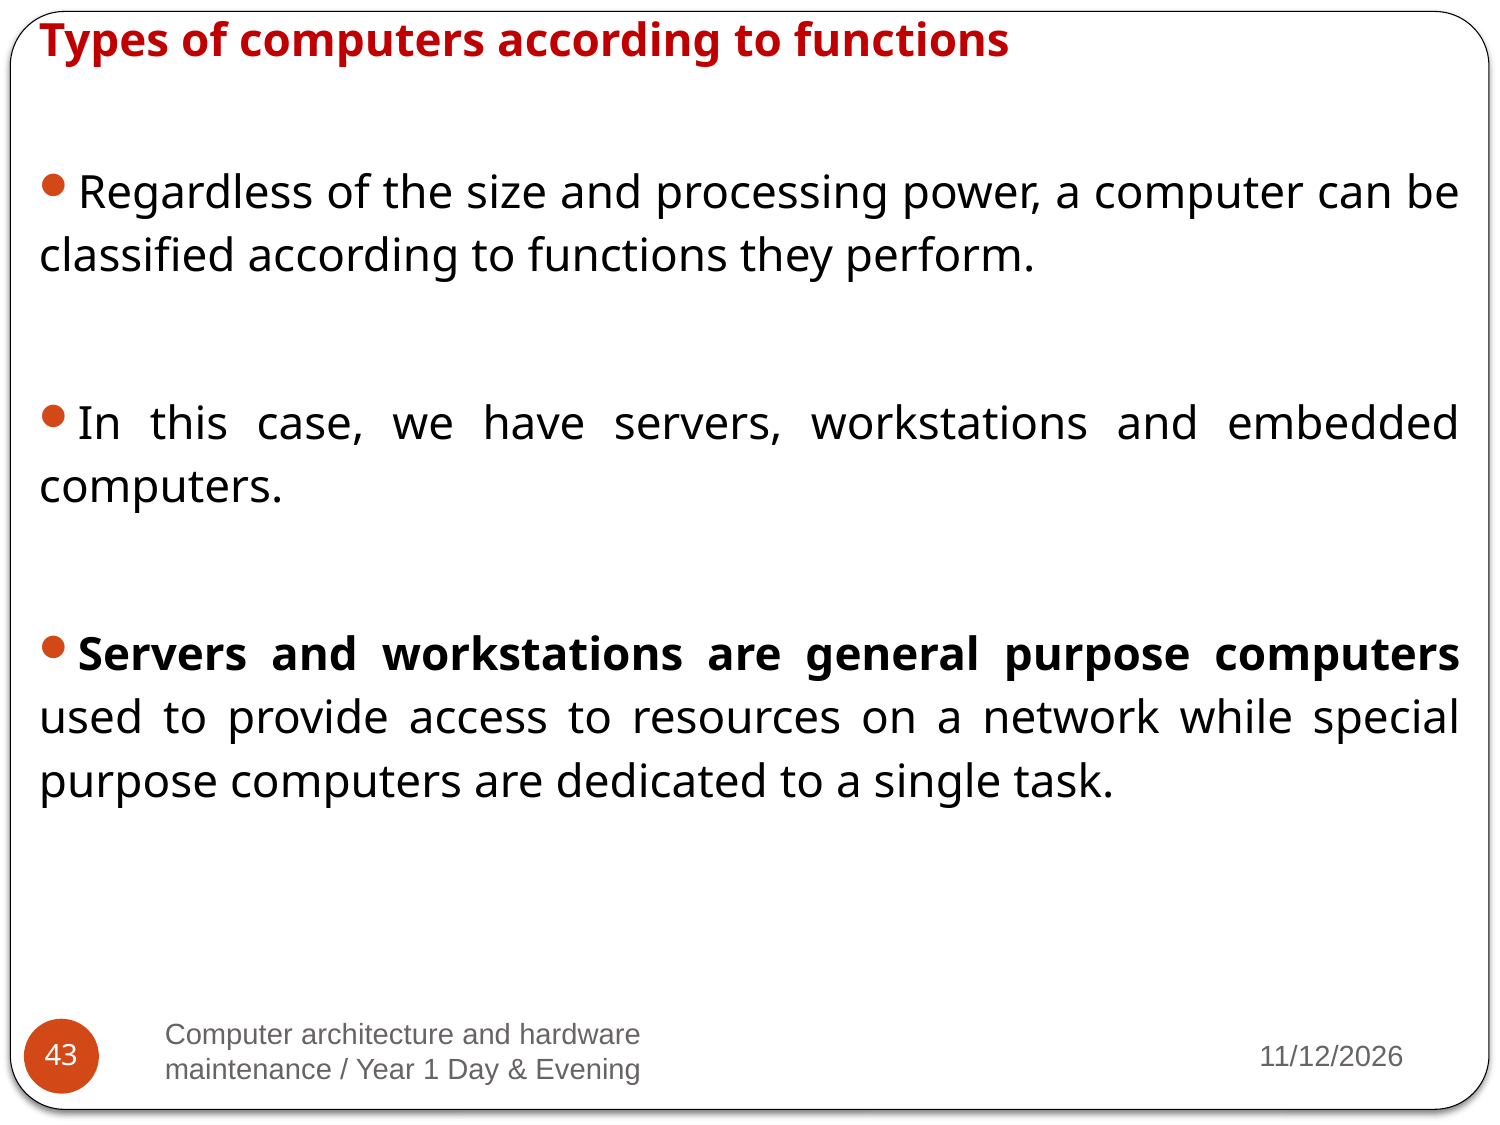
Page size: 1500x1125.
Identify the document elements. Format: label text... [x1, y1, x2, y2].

footer Computer architecture and hardware maintenance / Year 1 Day & Evening [150, 1012, 800, 1088]
slide_number 43 [23, 1018, 99, 1094]
list Types of computers according to functions Regardless of the size and processing power, a computer can be classified according to functions they perform. In this case, we have servers, workstations and embedded computers. Servers and workstations are general purpose computers used to provide access to resources on a network while special purpose computers are dedicated to a single task. [23, 30, 1477, 1094]
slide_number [1012, 1015, 1419, 1094]
